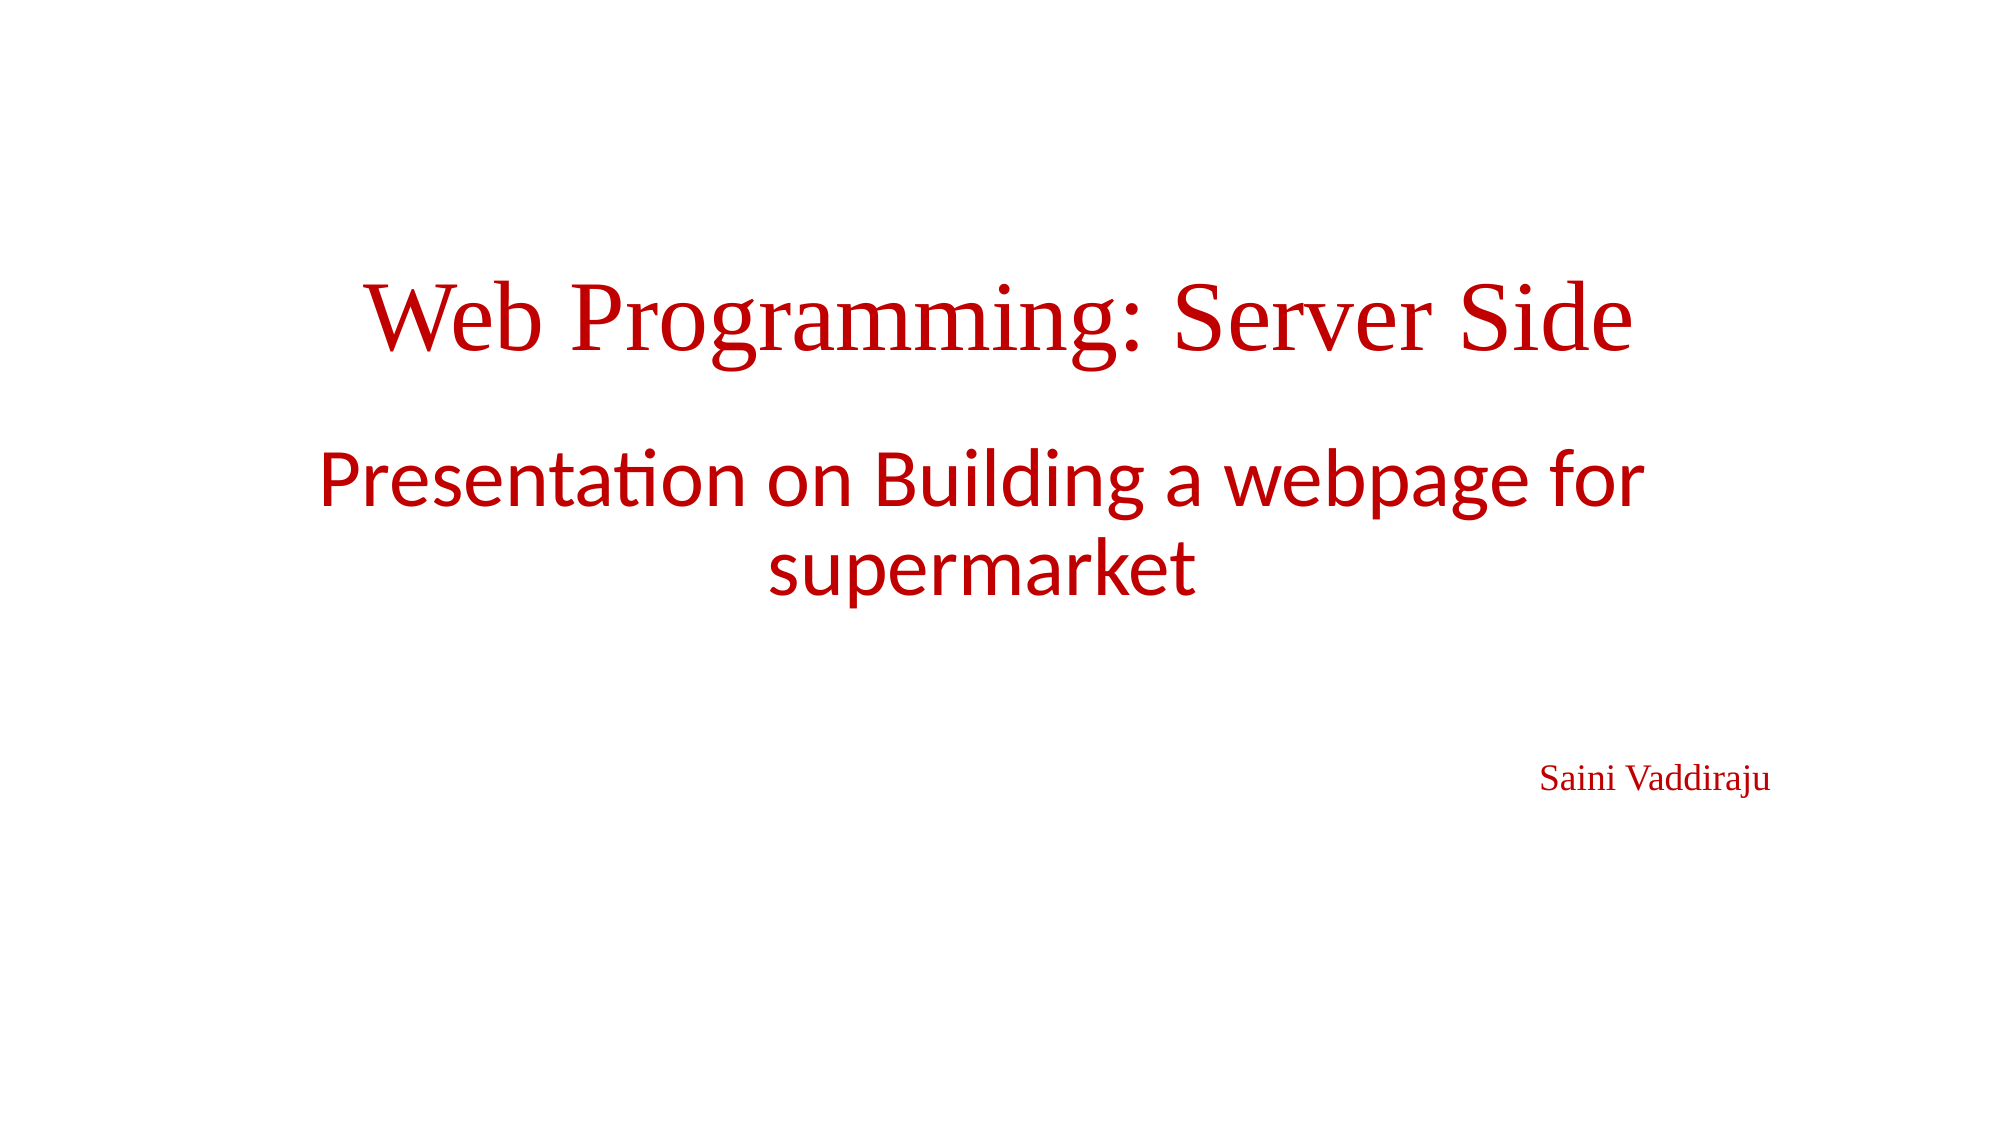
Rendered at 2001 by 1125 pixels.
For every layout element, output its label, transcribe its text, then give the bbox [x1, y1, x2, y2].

title Web Programming: Server Side [249, 184, 1750, 380]
subtitle Presentation on Building a webpage for supermarket [233, 426, 1734, 699]
text_box Saini Vaddiraju [1340, 745, 1787, 806]
